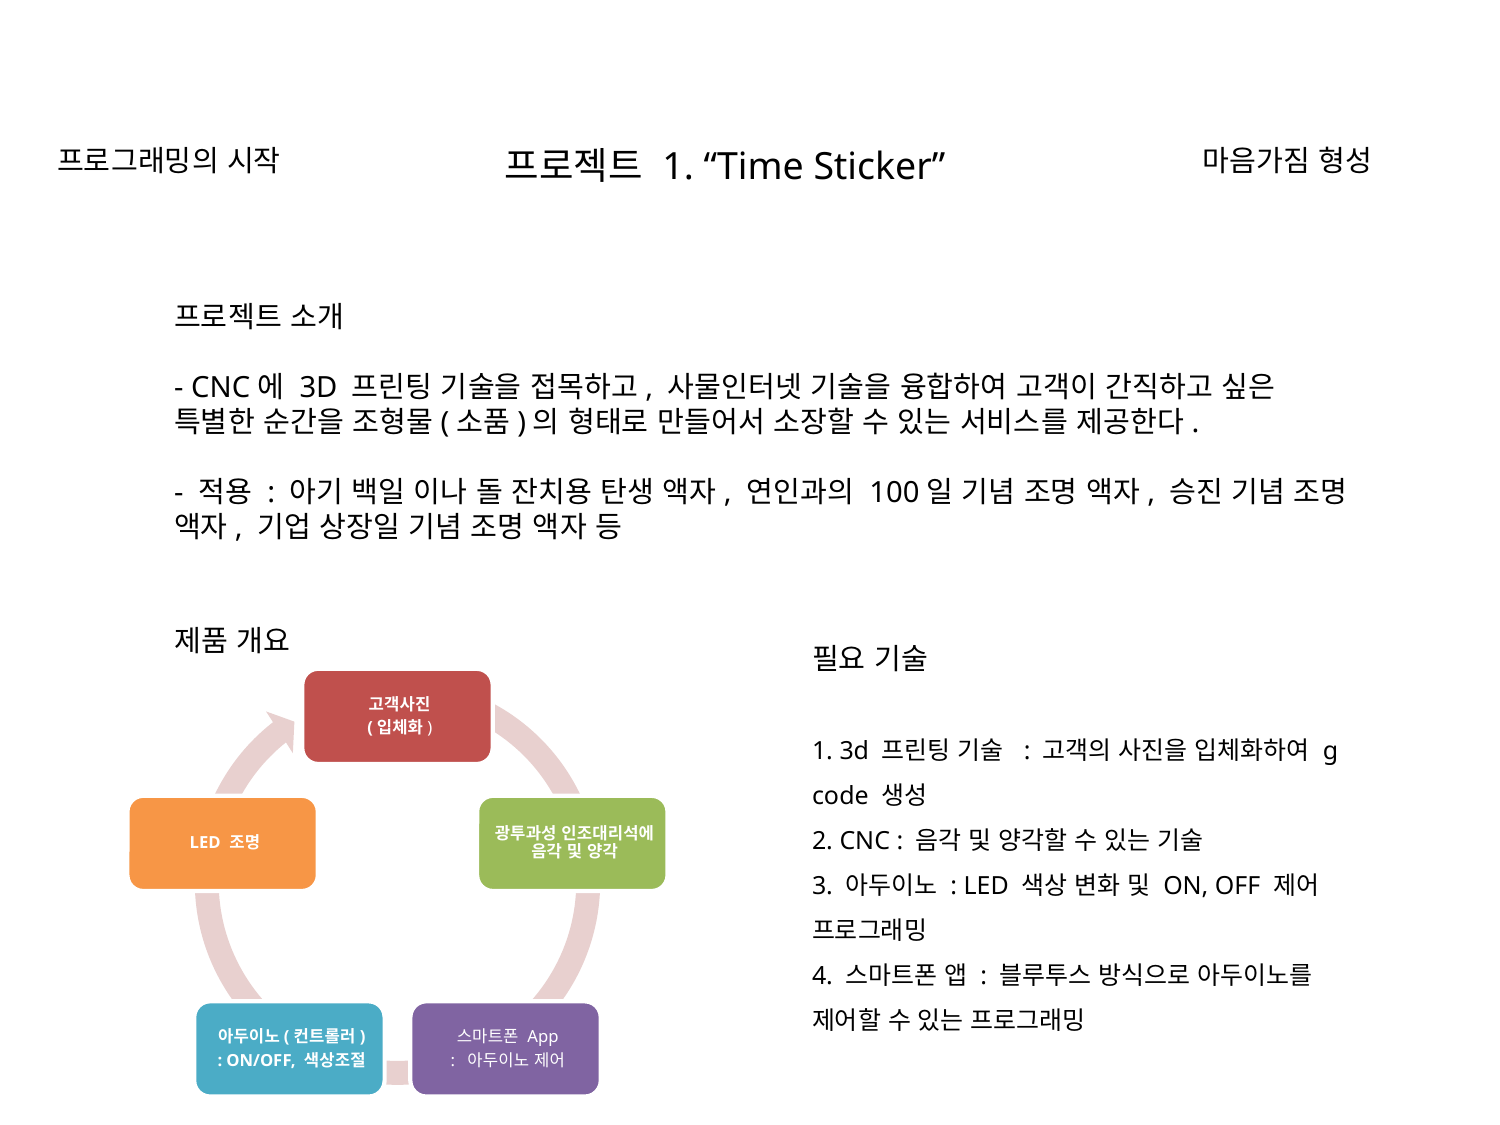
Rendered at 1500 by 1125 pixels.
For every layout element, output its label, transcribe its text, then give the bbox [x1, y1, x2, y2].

text_box 프로젝트 1. “Time Sticker” [490, 134, 1016, 195]
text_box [64, 668, 731, 1097]
text_box 마음가짐 형성 [1187, 134, 1426, 185]
text_box 필요 기술 1. 3d 프린팅 기술 : 고객의 사진을 입체화하여 g code 생성 2. CNC : 음각 및 양각할 수 있는 기술 3. 아두이노 : LED 색상 변화 및 ON, OFF 제어 프로그래밍 4. 스마트폰 앱 : 블루투스 방식으로 아두이노를 제어할 수 있는 프로그래밍 [797, 615, 1376, 1042]
text_box 프로젝트 소개 - CNC에 3D 프린팅 기술을 접목하고, 사물인터넷 기술을 융합하여 고객이 간직하고 싶은 특별한 순간을 조형물(소품)의 형태로 만들어서 소장할 수 있는 서비스를 제공한다. - 적용 : 아기 백일 이나 돌 잔치용 탄생 액자, 연인과의 100일 기념 조명 액자, 승진 기념 조명 액자, 기업 상장일 기념 조명 액자 등 [159, 290, 1376, 551]
text_box 프로그래밍의 시작 [42, 134, 350, 185]
text_box 제품 개요 [159, 615, 562, 665]
